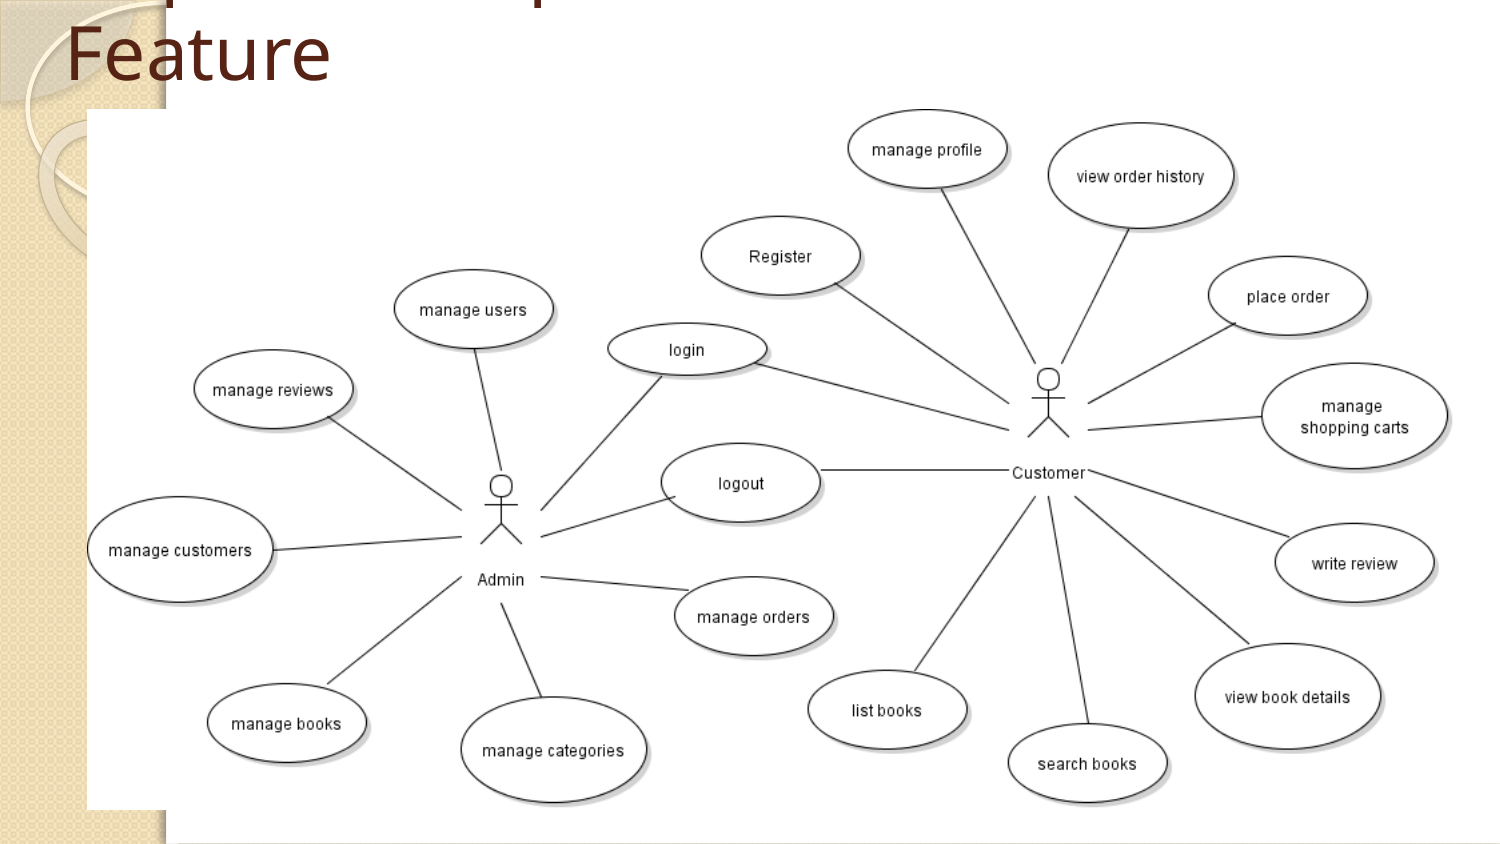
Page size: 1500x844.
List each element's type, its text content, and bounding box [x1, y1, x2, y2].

picture [87, 109, 1455, 810]
title Implement Update Customer Profile Feature [50, 0, 1475, 103]
